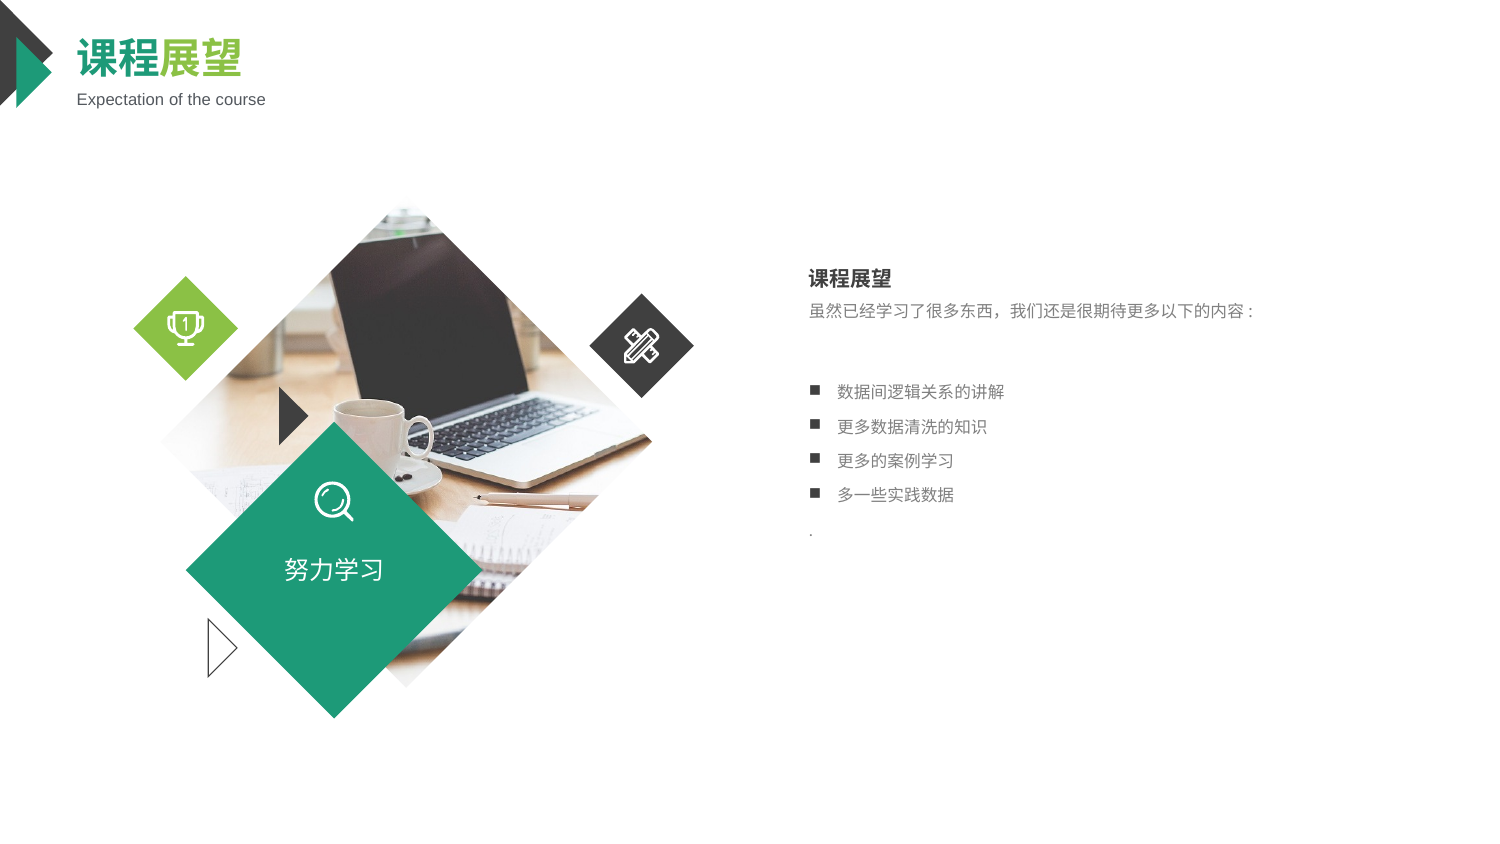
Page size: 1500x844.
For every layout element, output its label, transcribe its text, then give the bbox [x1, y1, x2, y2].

text_box [208, 619, 237, 677]
text_box 课程展望 虽然已经学习了很多东西，我们还是很期待更多以下的内容: [808, 260, 1385, 321]
text_box 课程展望 [76, 31, 244, 83]
text_box Expectation of the course [76, 88, 372, 109]
text_box [131, 274, 240, 383]
text_box [0, 0, 53, 106]
text_box [624, 327, 660, 364]
text_box [167, 311, 205, 346]
text_box [279, 386, 309, 446]
text_box [587, 291, 696, 400]
text_box [16, 36, 52, 108]
text_box [158, 194, 654, 690]
text_box [243, 539, 426, 593]
text_box [314, 481, 354, 522]
text_box 努力学习 [184, 420, 485, 720]
text_box 数据间逻辑关系的讲解 更多数据清洗的知识 更多的案例学习 多一些实践数据 . [808, 378, 1385, 540]
